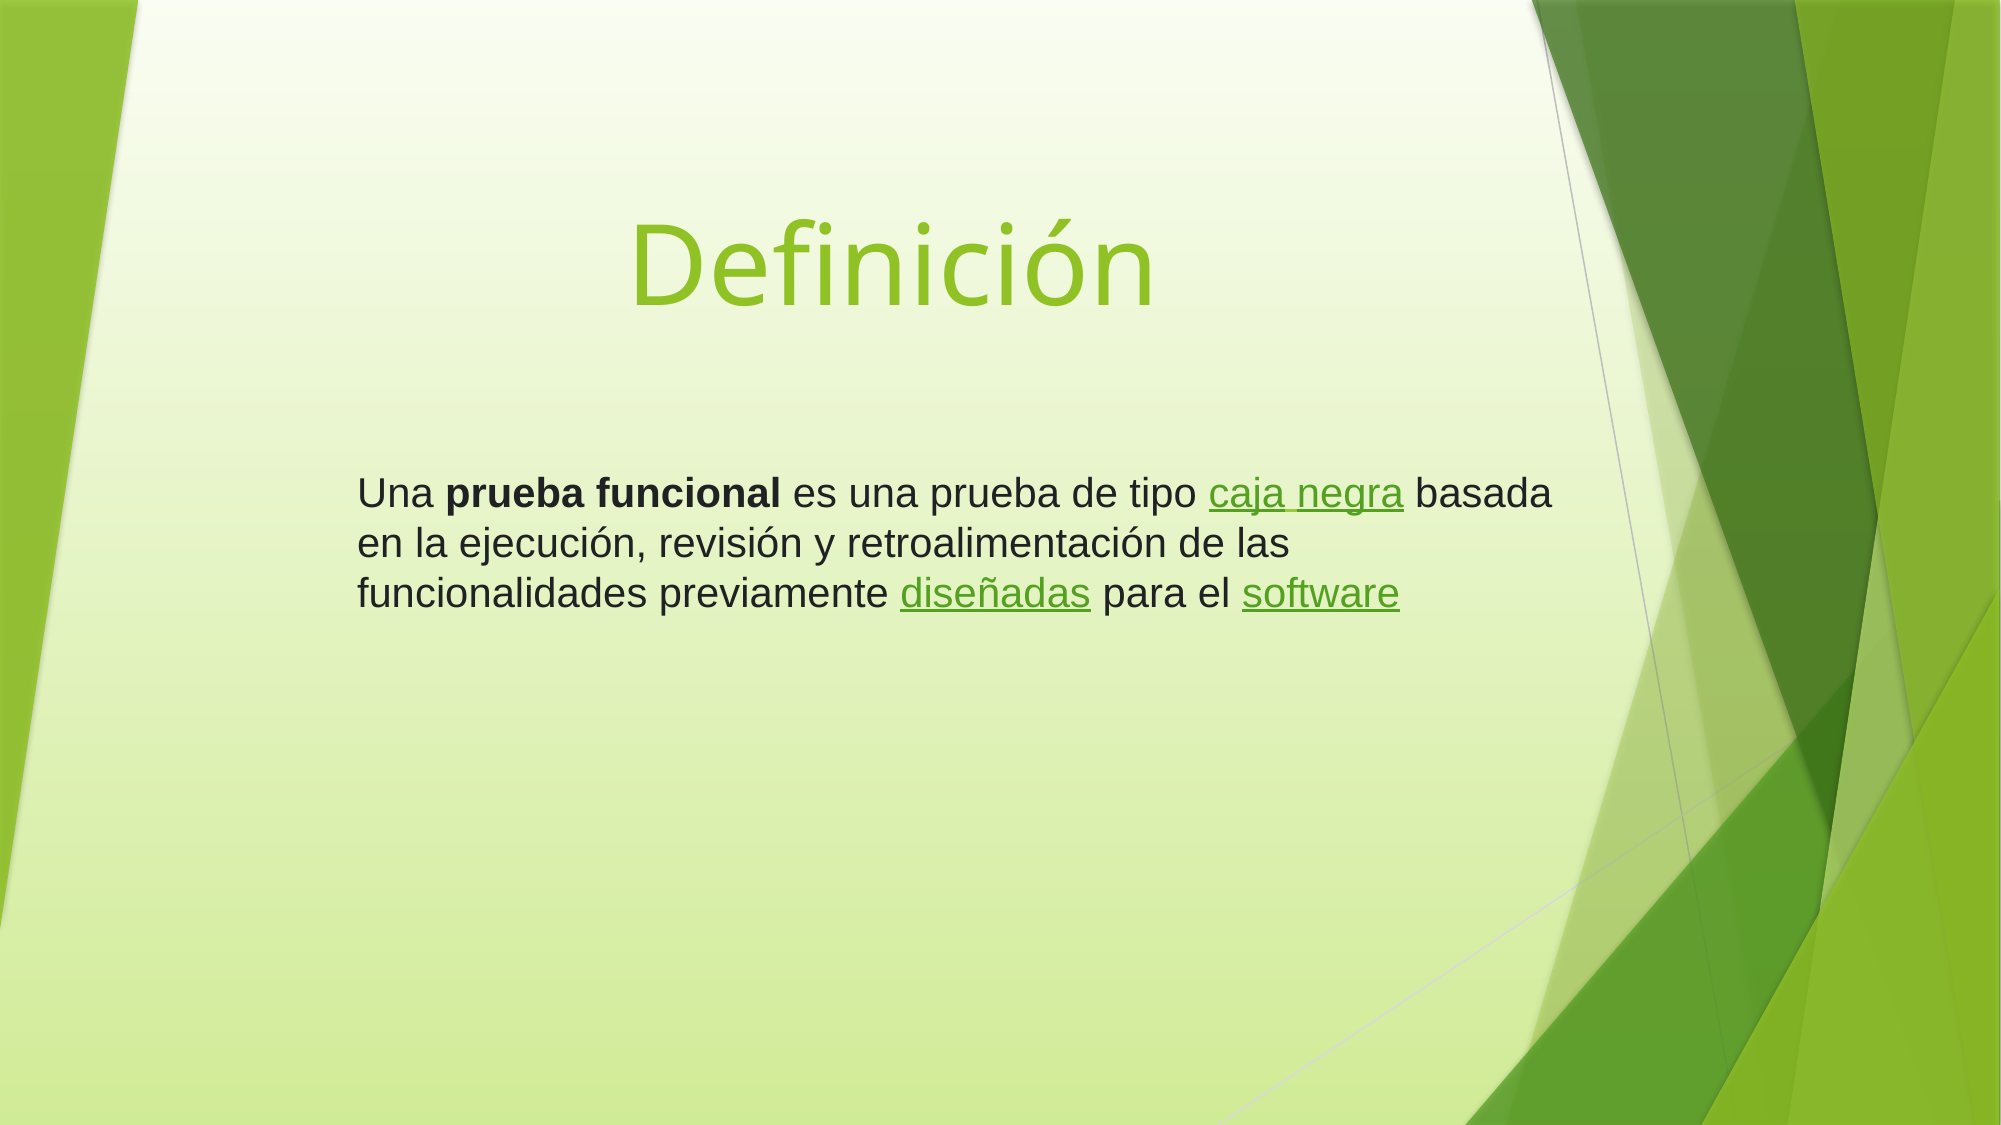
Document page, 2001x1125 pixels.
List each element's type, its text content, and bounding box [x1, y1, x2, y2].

text_box Una prueba funcional es una prueba de tipo caja negra basada en la ejecución, revisión y retroalimentación de las funcionalidades previamente diseñadas para el software [342, 458, 1572, 623]
subtitle [158, 286, 1606, 933]
title Definición [291, 192, 1524, 286]
